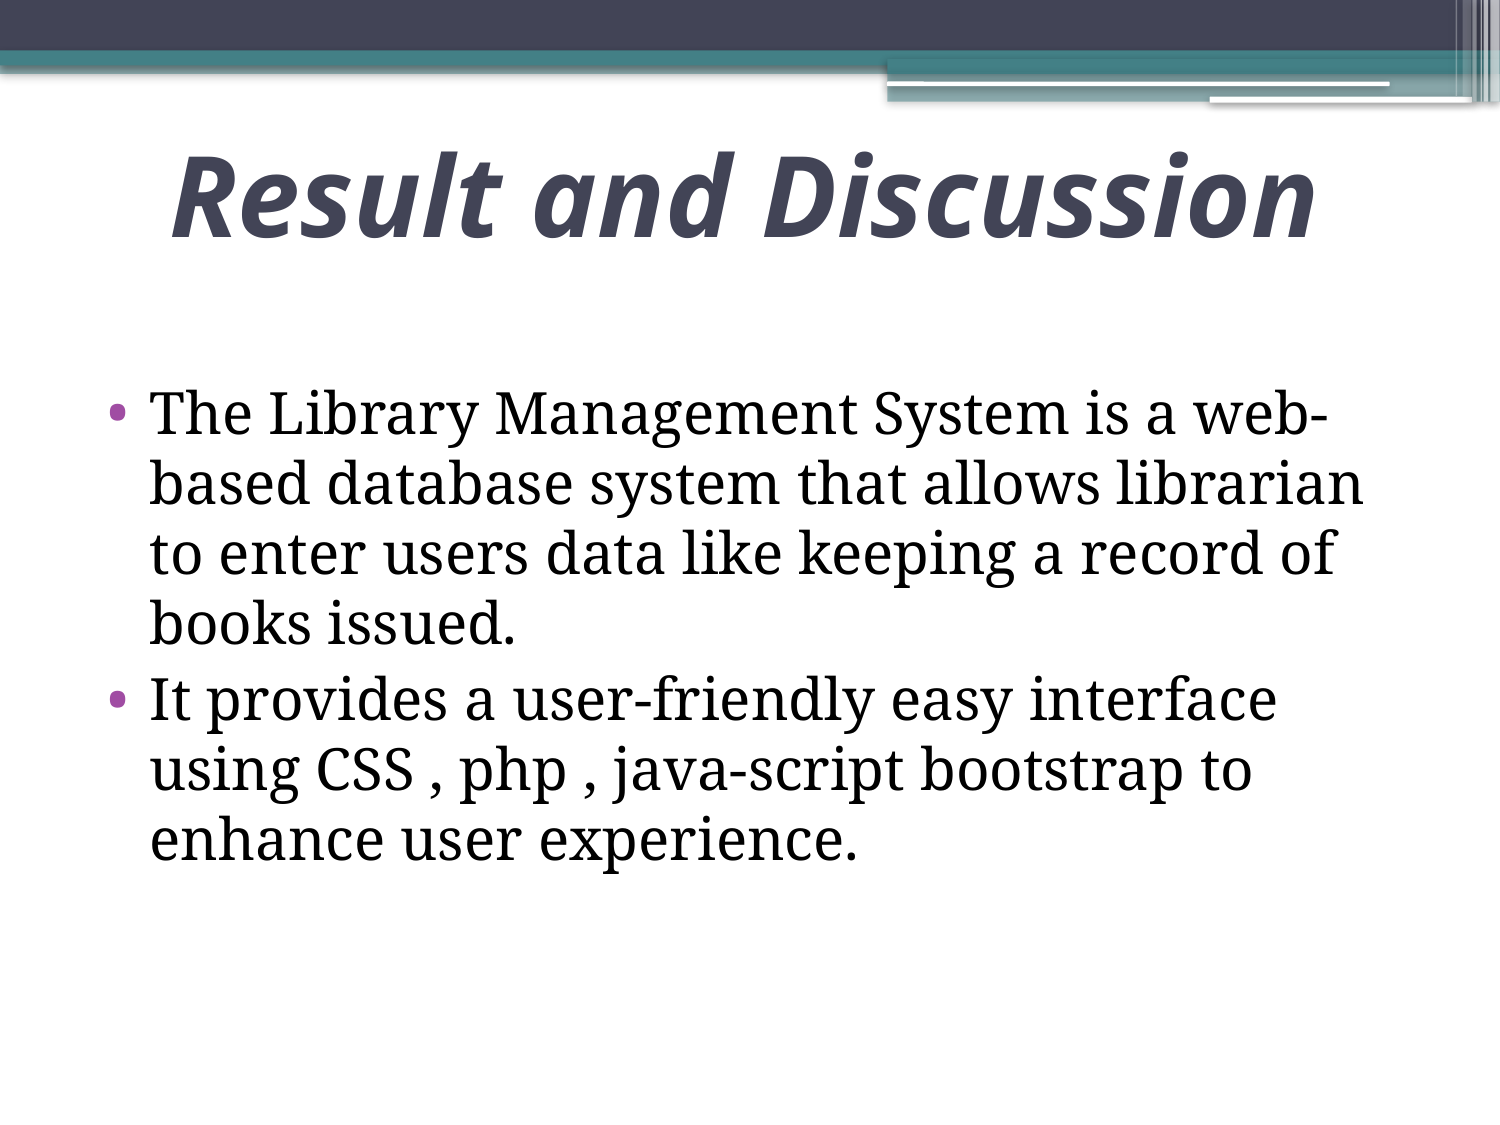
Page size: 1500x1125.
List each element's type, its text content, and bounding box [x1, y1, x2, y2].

title Result and Discussion [70, 105, 1421, 281]
list The Library Management System is a web-based database system that allows librarian to enter users data like keeping a record of books issued. It provides a user-friendly easy interface using CSS , php , java-script bootstrap to enhance user experience. [75, 368, 1425, 1079]
